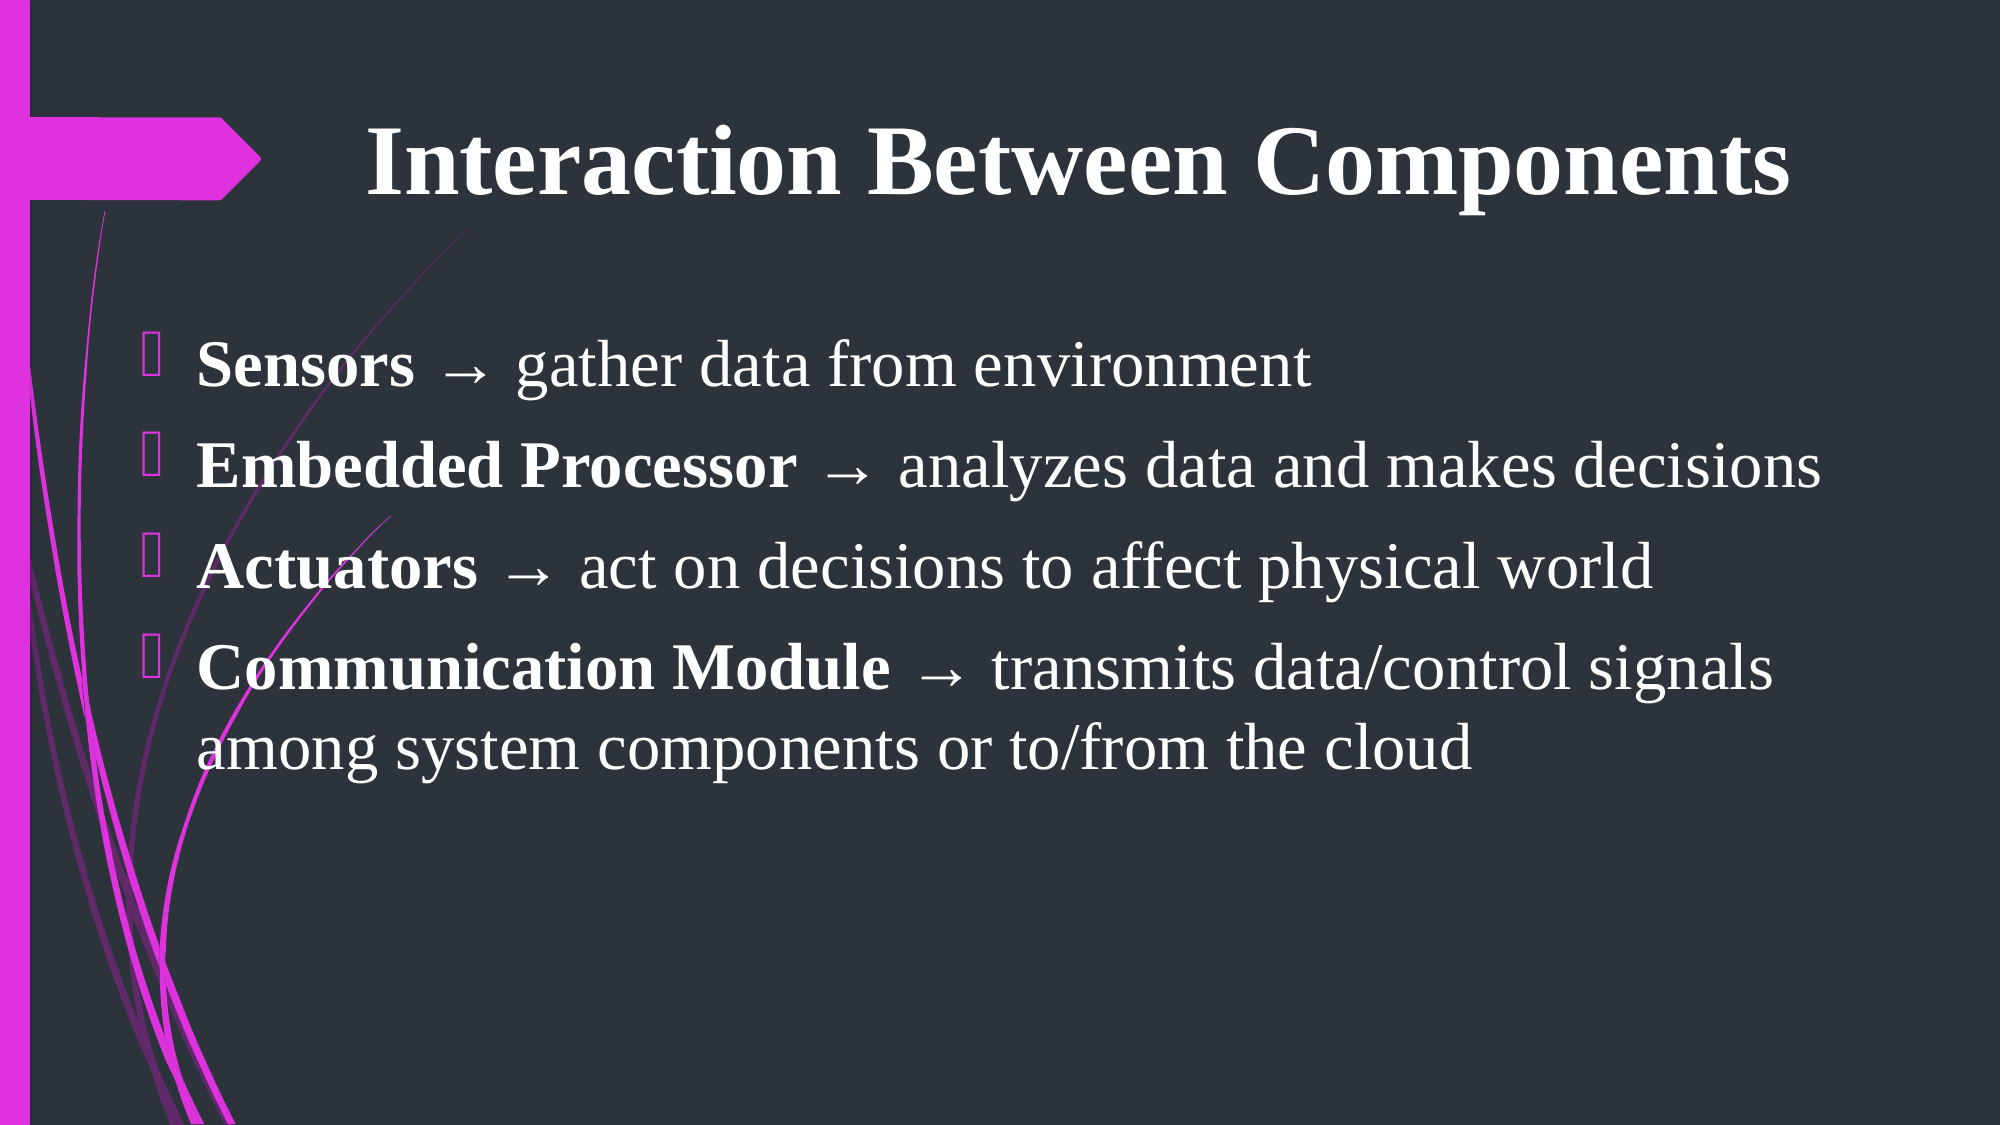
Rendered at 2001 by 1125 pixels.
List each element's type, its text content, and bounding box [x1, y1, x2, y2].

title Interaction Between Components [188, 87, 1971, 312]
list Sensors → gather data from environment Embedded Processor → analyzes data and makes decisions Actuators → act on decisions to affect physical world Communication Module → transmits data/control signals among system components or to/from the cloud [125, 312, 1971, 970]
